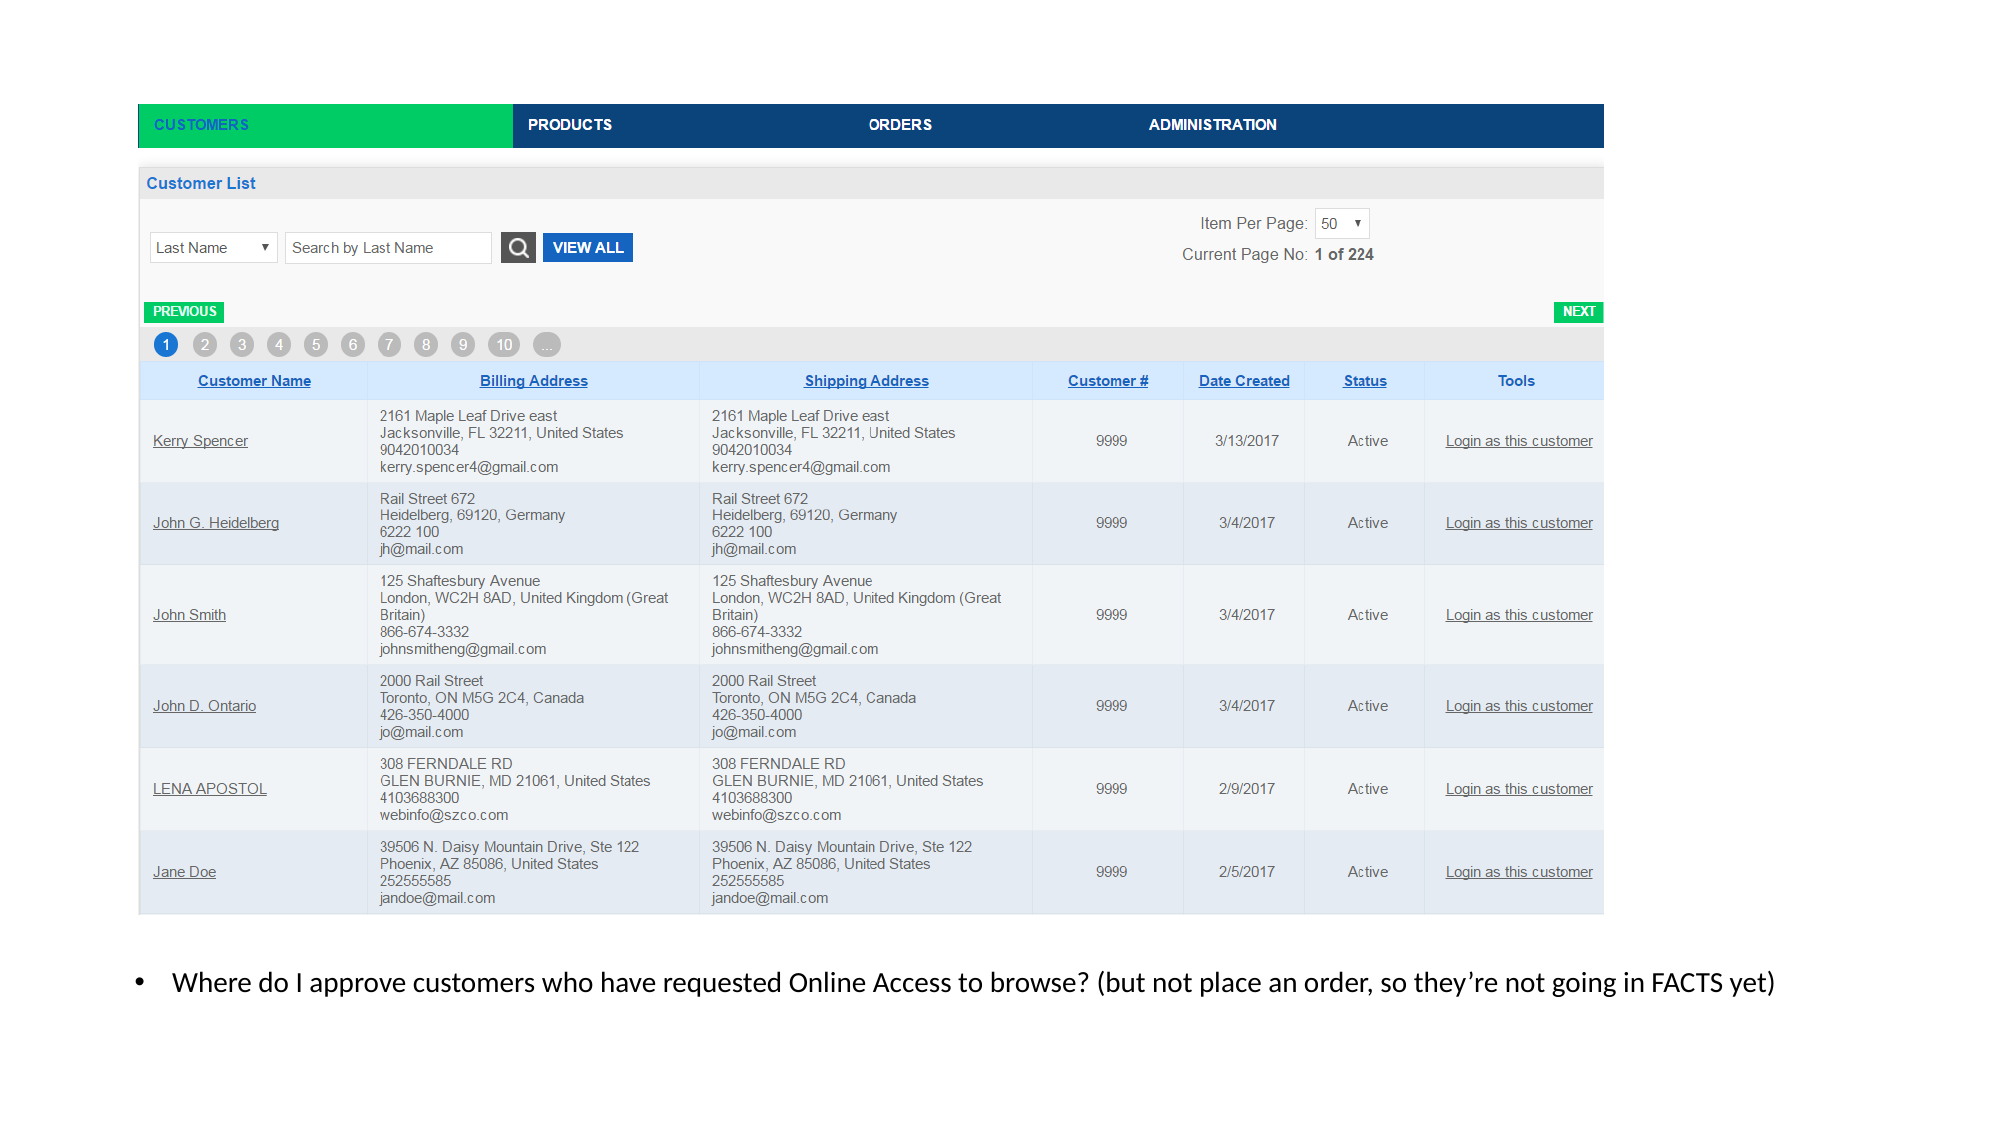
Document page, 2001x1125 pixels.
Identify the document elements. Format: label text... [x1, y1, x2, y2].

list Where do I approve customers who have requested Online Access to browse? (but not place an order, so they’re not going in FACTS yet) [119, 959, 1845, 1125]
picture [138, 104, 1604, 915]
